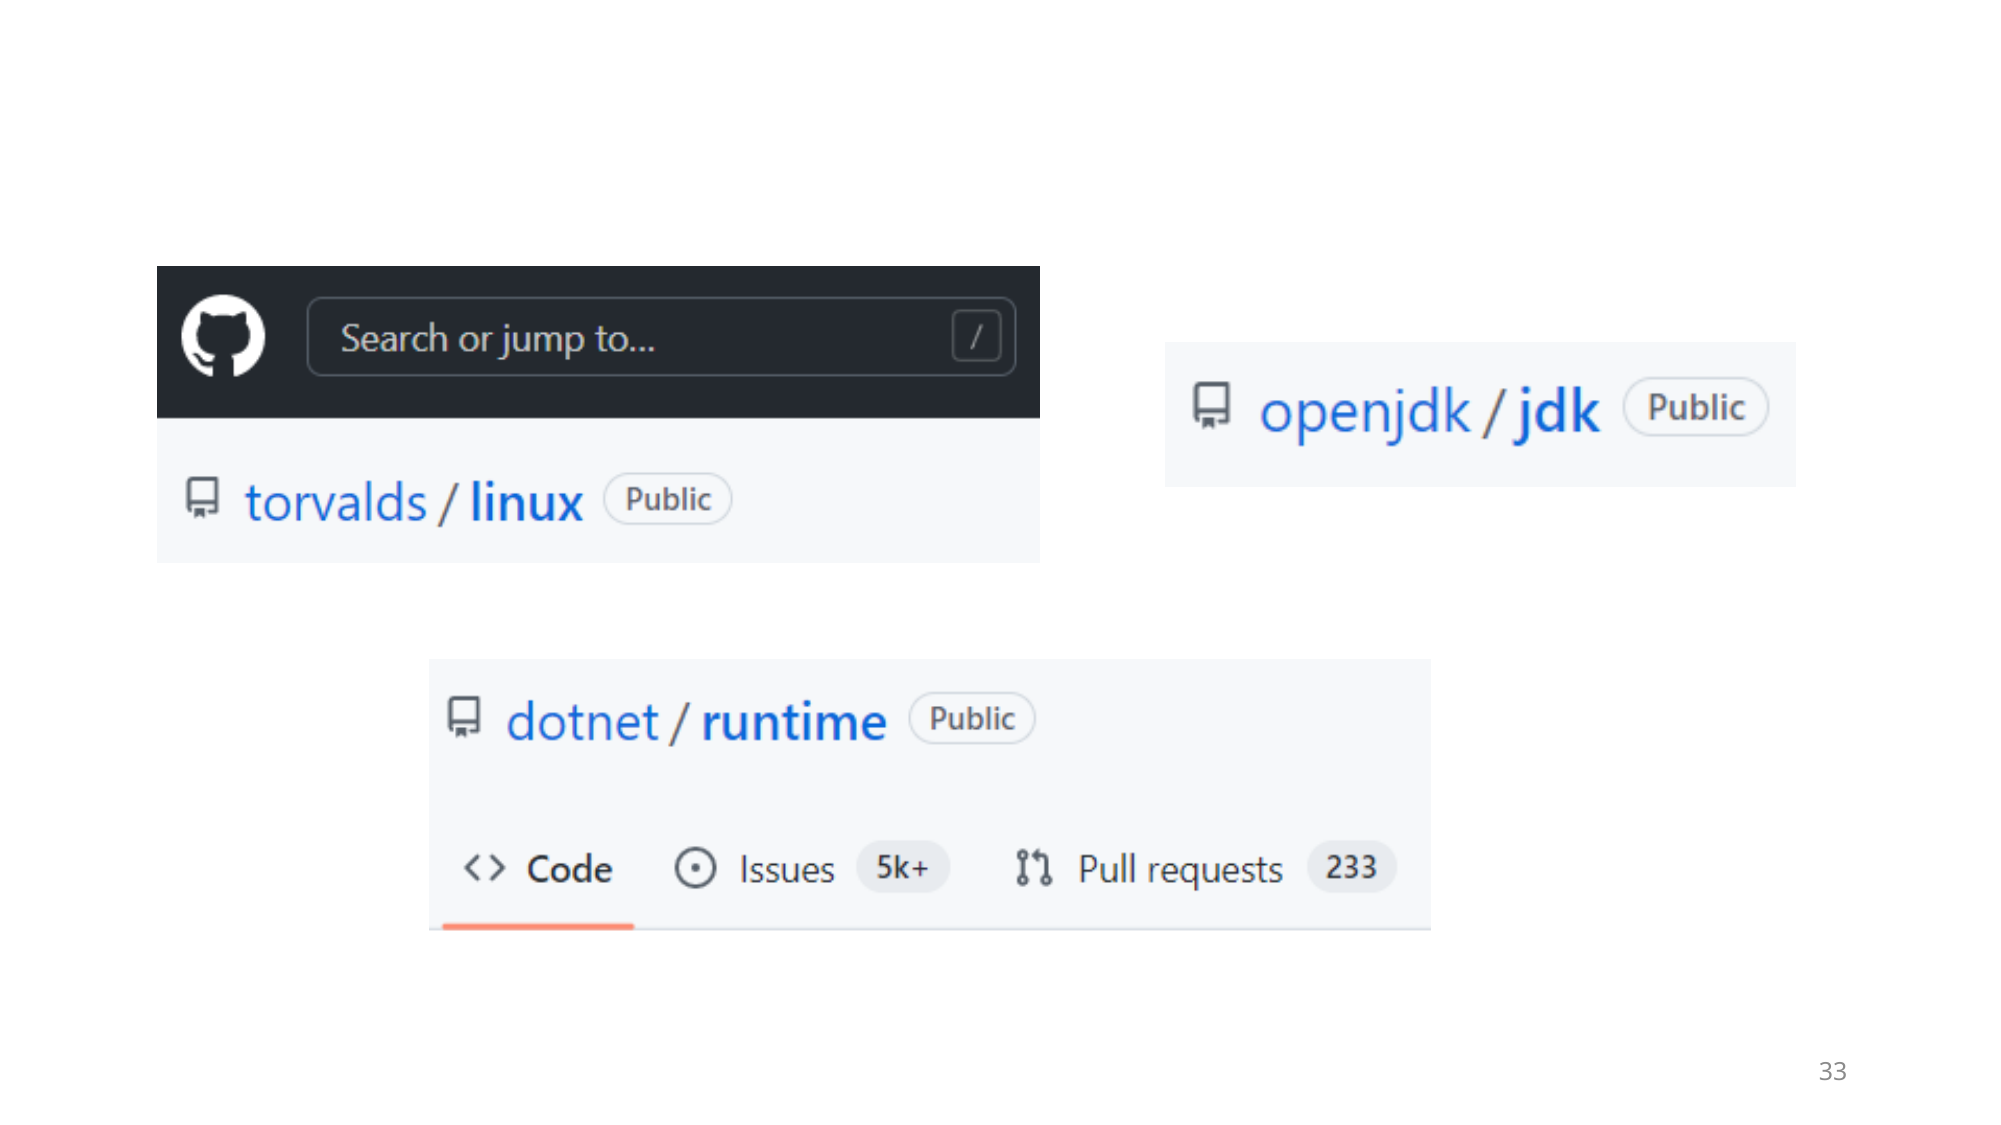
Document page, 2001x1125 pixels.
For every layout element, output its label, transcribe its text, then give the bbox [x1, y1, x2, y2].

picture [1164, 342, 1796, 487]
picture [429, 659, 1431, 957]
picture [157, 266, 1040, 563]
slide_number 33 [1412, 1042, 1863, 1103]
